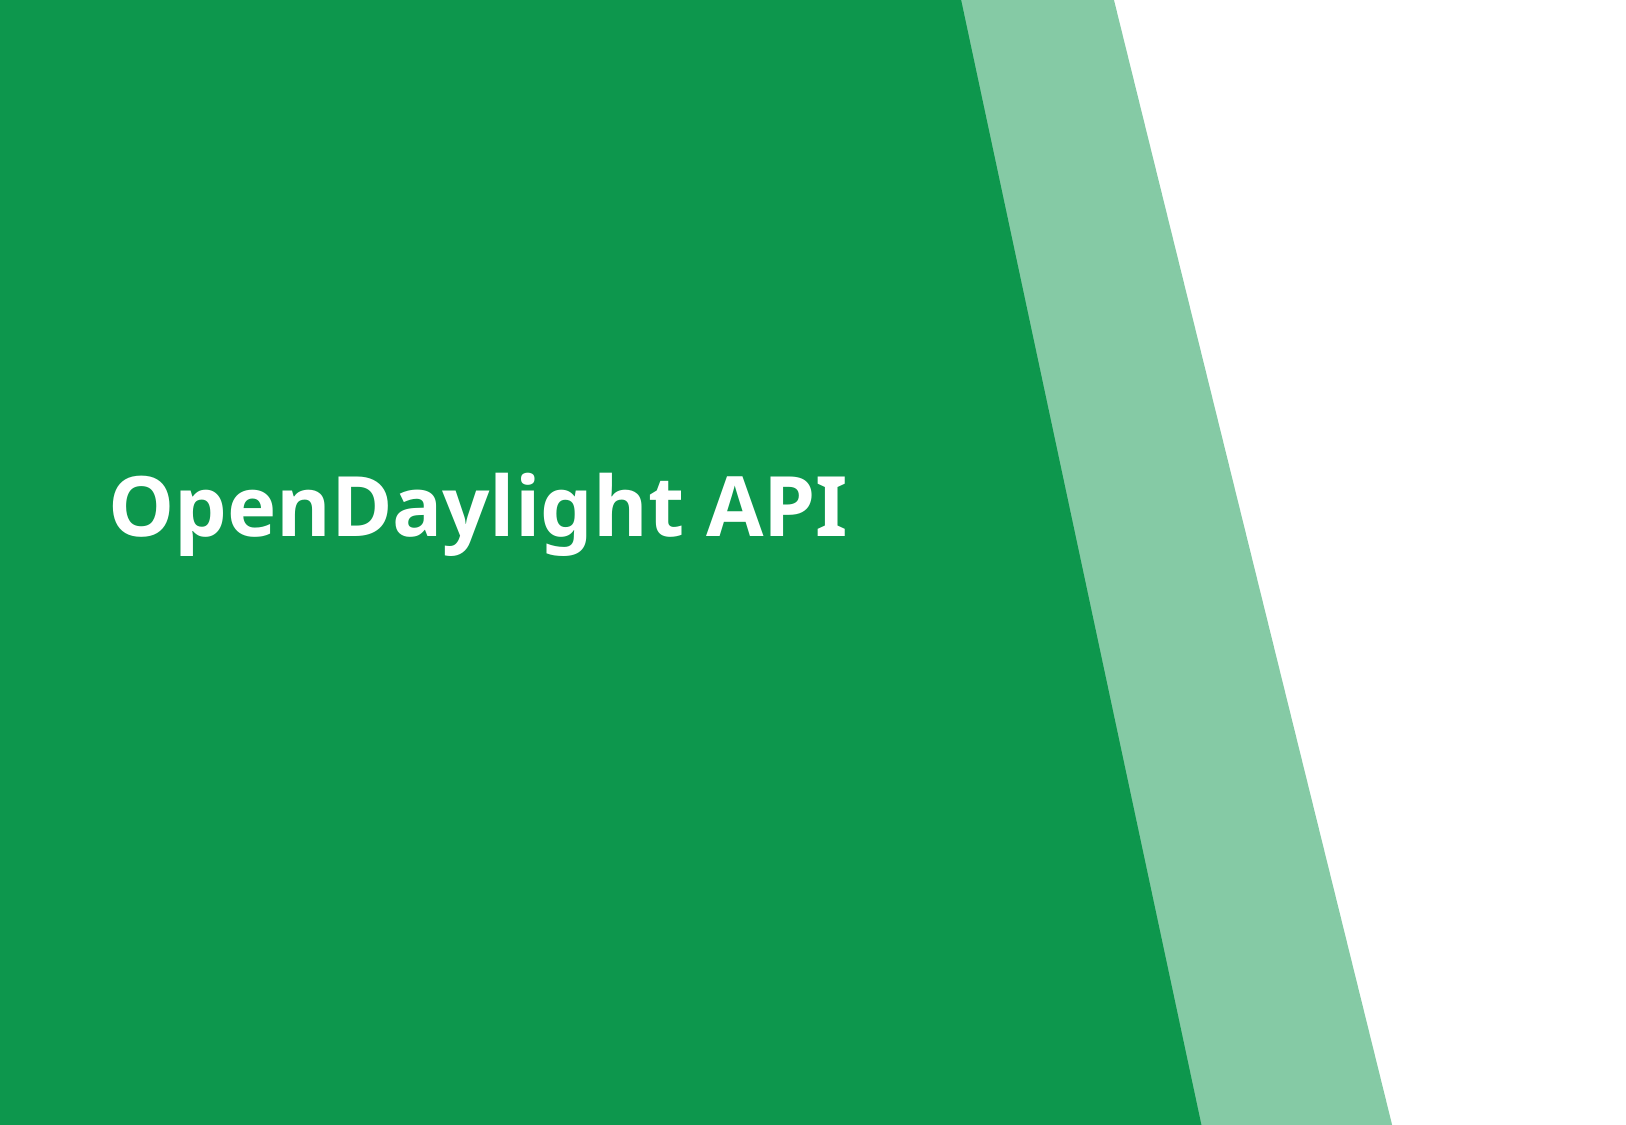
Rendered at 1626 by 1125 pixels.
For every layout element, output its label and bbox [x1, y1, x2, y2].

text_box [0, 0, 1393, 1125]
